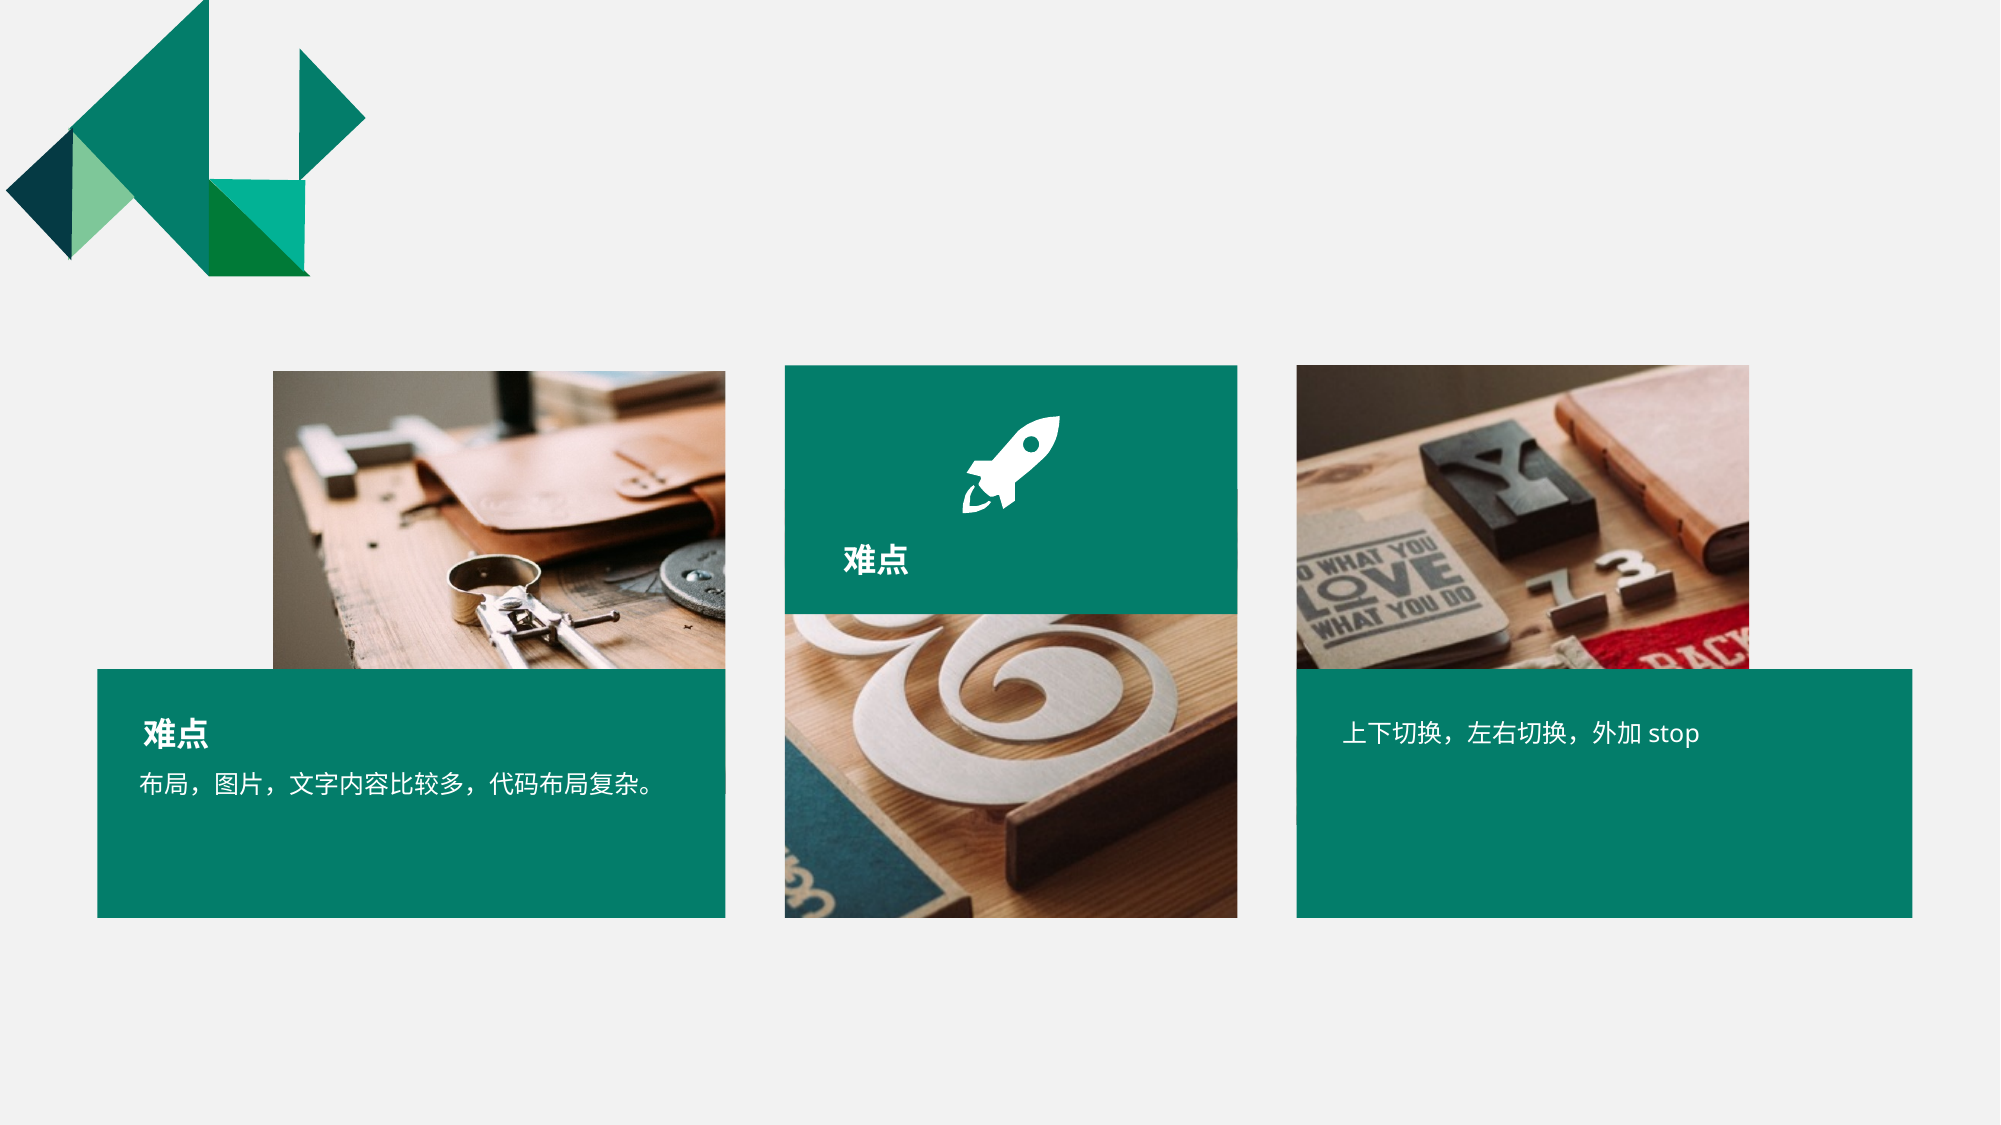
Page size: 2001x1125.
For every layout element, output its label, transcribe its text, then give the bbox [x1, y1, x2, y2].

picture [784, 489, 1238, 918]
text_box [1296, 668, 1913, 919]
text_box 难点 [128, 705, 273, 761]
text_box [96, 668, 727, 919]
text_box [784, 364, 1238, 489]
picture [273, 370, 726, 794]
text_box 布局，图片，文字内容比较多，代码布局复杂。 [124, 761, 727, 806]
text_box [962, 415, 1060, 514]
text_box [22, 34, 346, 277]
picture [1296, 365, 1750, 825]
